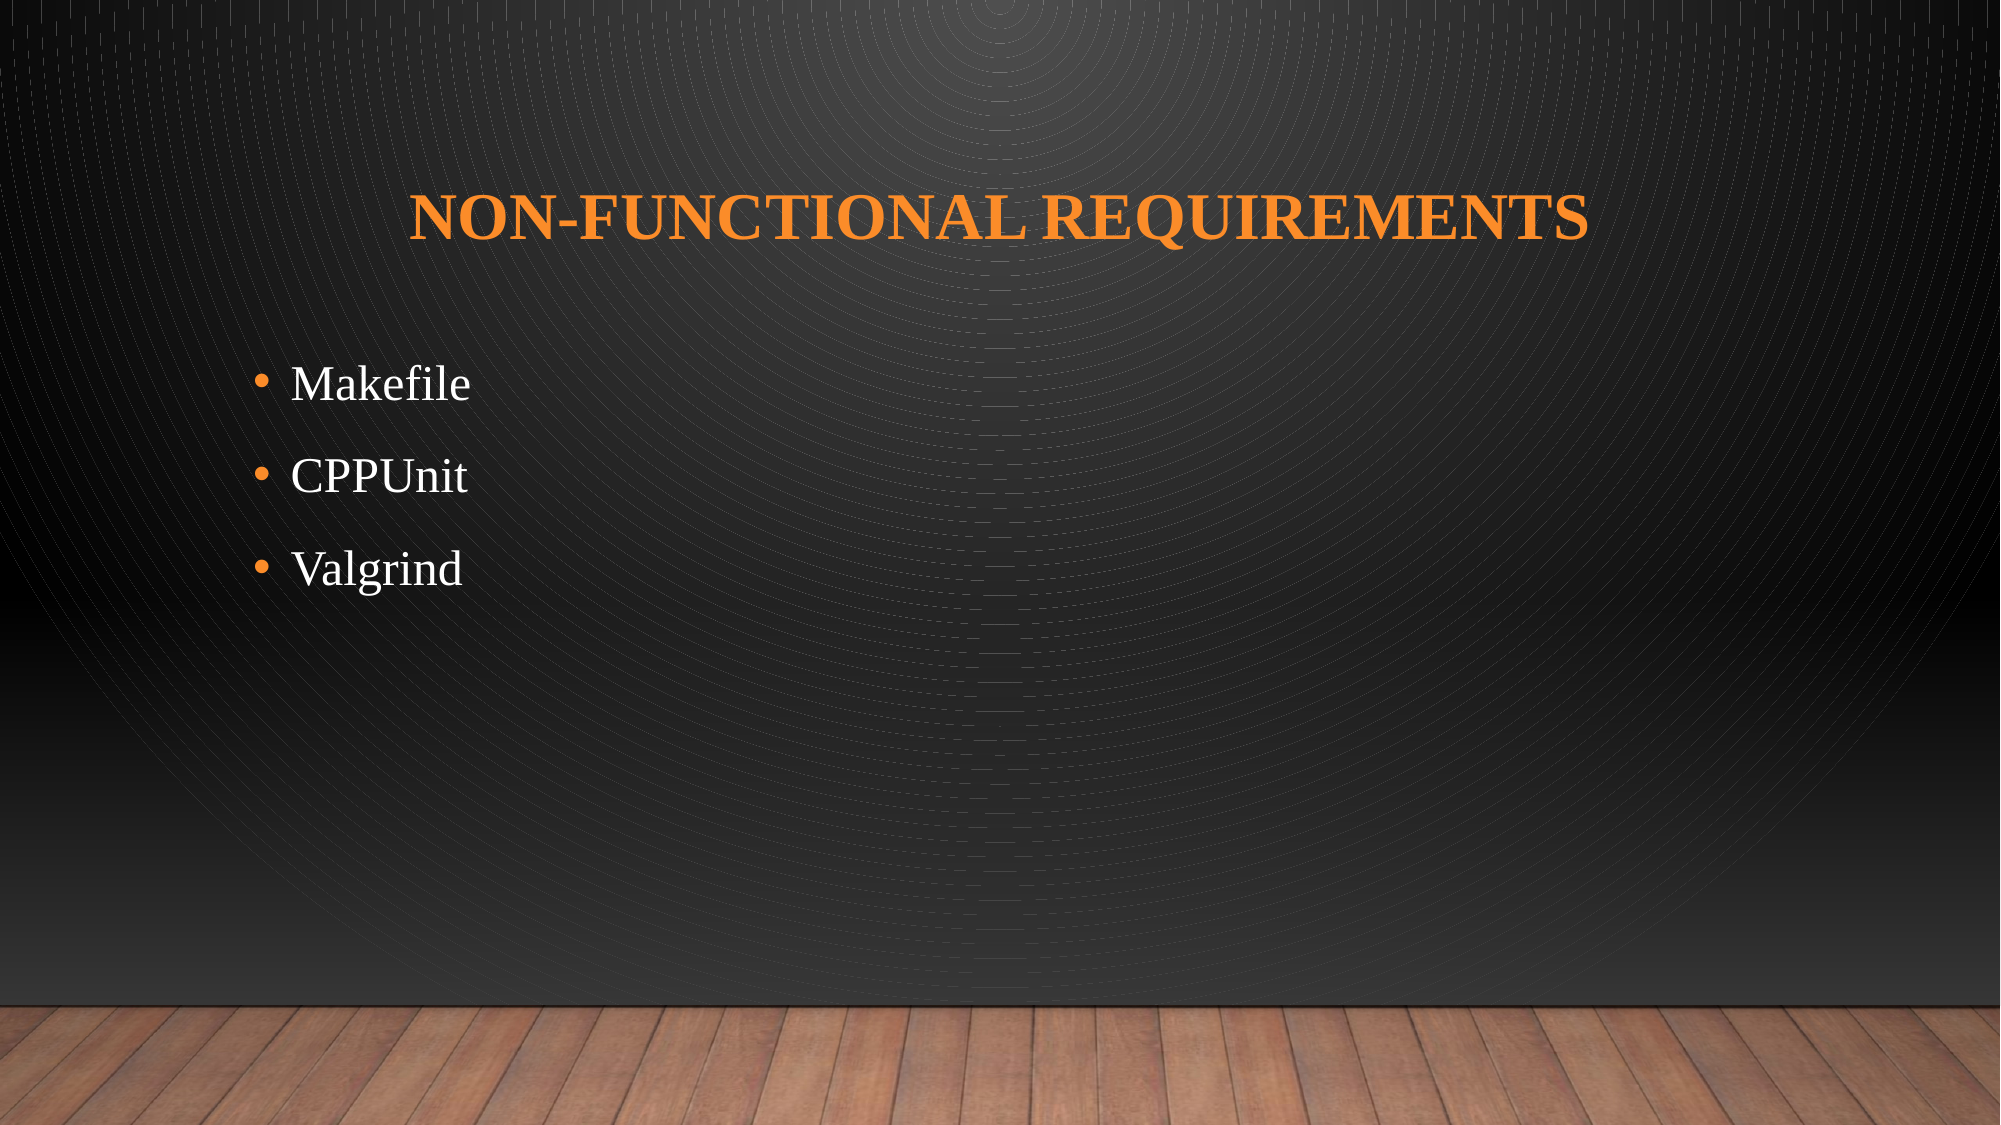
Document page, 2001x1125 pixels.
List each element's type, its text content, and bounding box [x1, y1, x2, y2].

picture [0, 1005, 2000, 1125]
title NON-FUNCTIONAL REQUIREMENTS [238, 131, 1763, 305]
list Makefile CPPUnit Valgrind [238, 330, 1763, 897]
